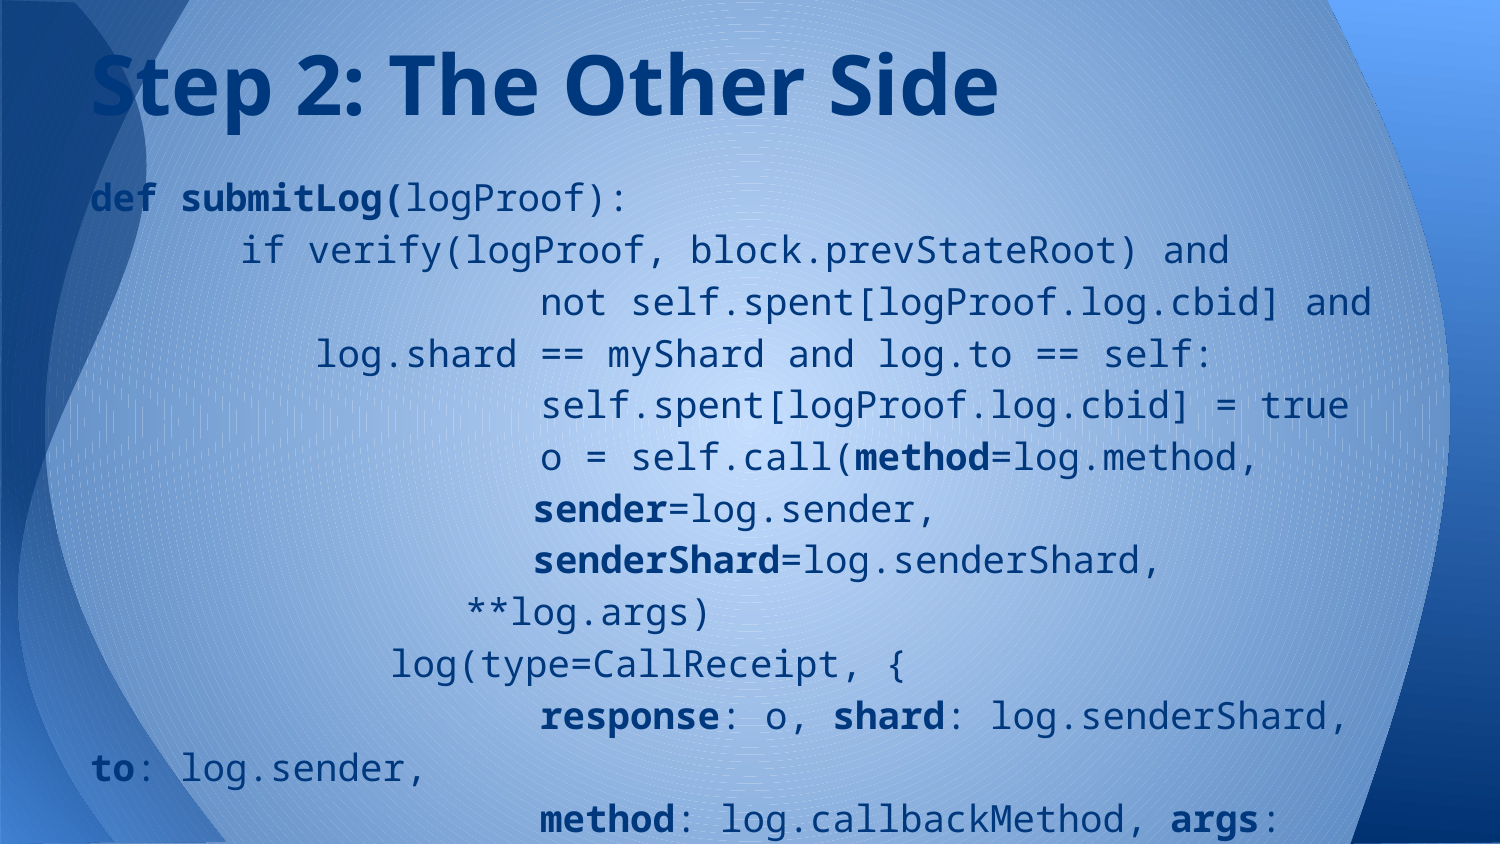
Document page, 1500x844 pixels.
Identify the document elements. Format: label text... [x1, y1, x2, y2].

list def submitLog(logProof): if verify(logProof, block.prevStateRoot) and not self.spent[logProof.log.cbid] and log.shard == myShard and log.to == self: self.spent[logProof.log.cbid] = true o = self.call(method=log.method, sender=log.sender, senderShard=log.senderShard, **log.args) log(type=CallReceipt, { response: o, shard: log.senderShard, to: log.sender, method: log.callbackMethod, args: { response: o }, cbid: logProof.log.cbid }) [75, 152, 1444, 623]
title Step 2: The Other Side [75, 0, 1444, 147]
